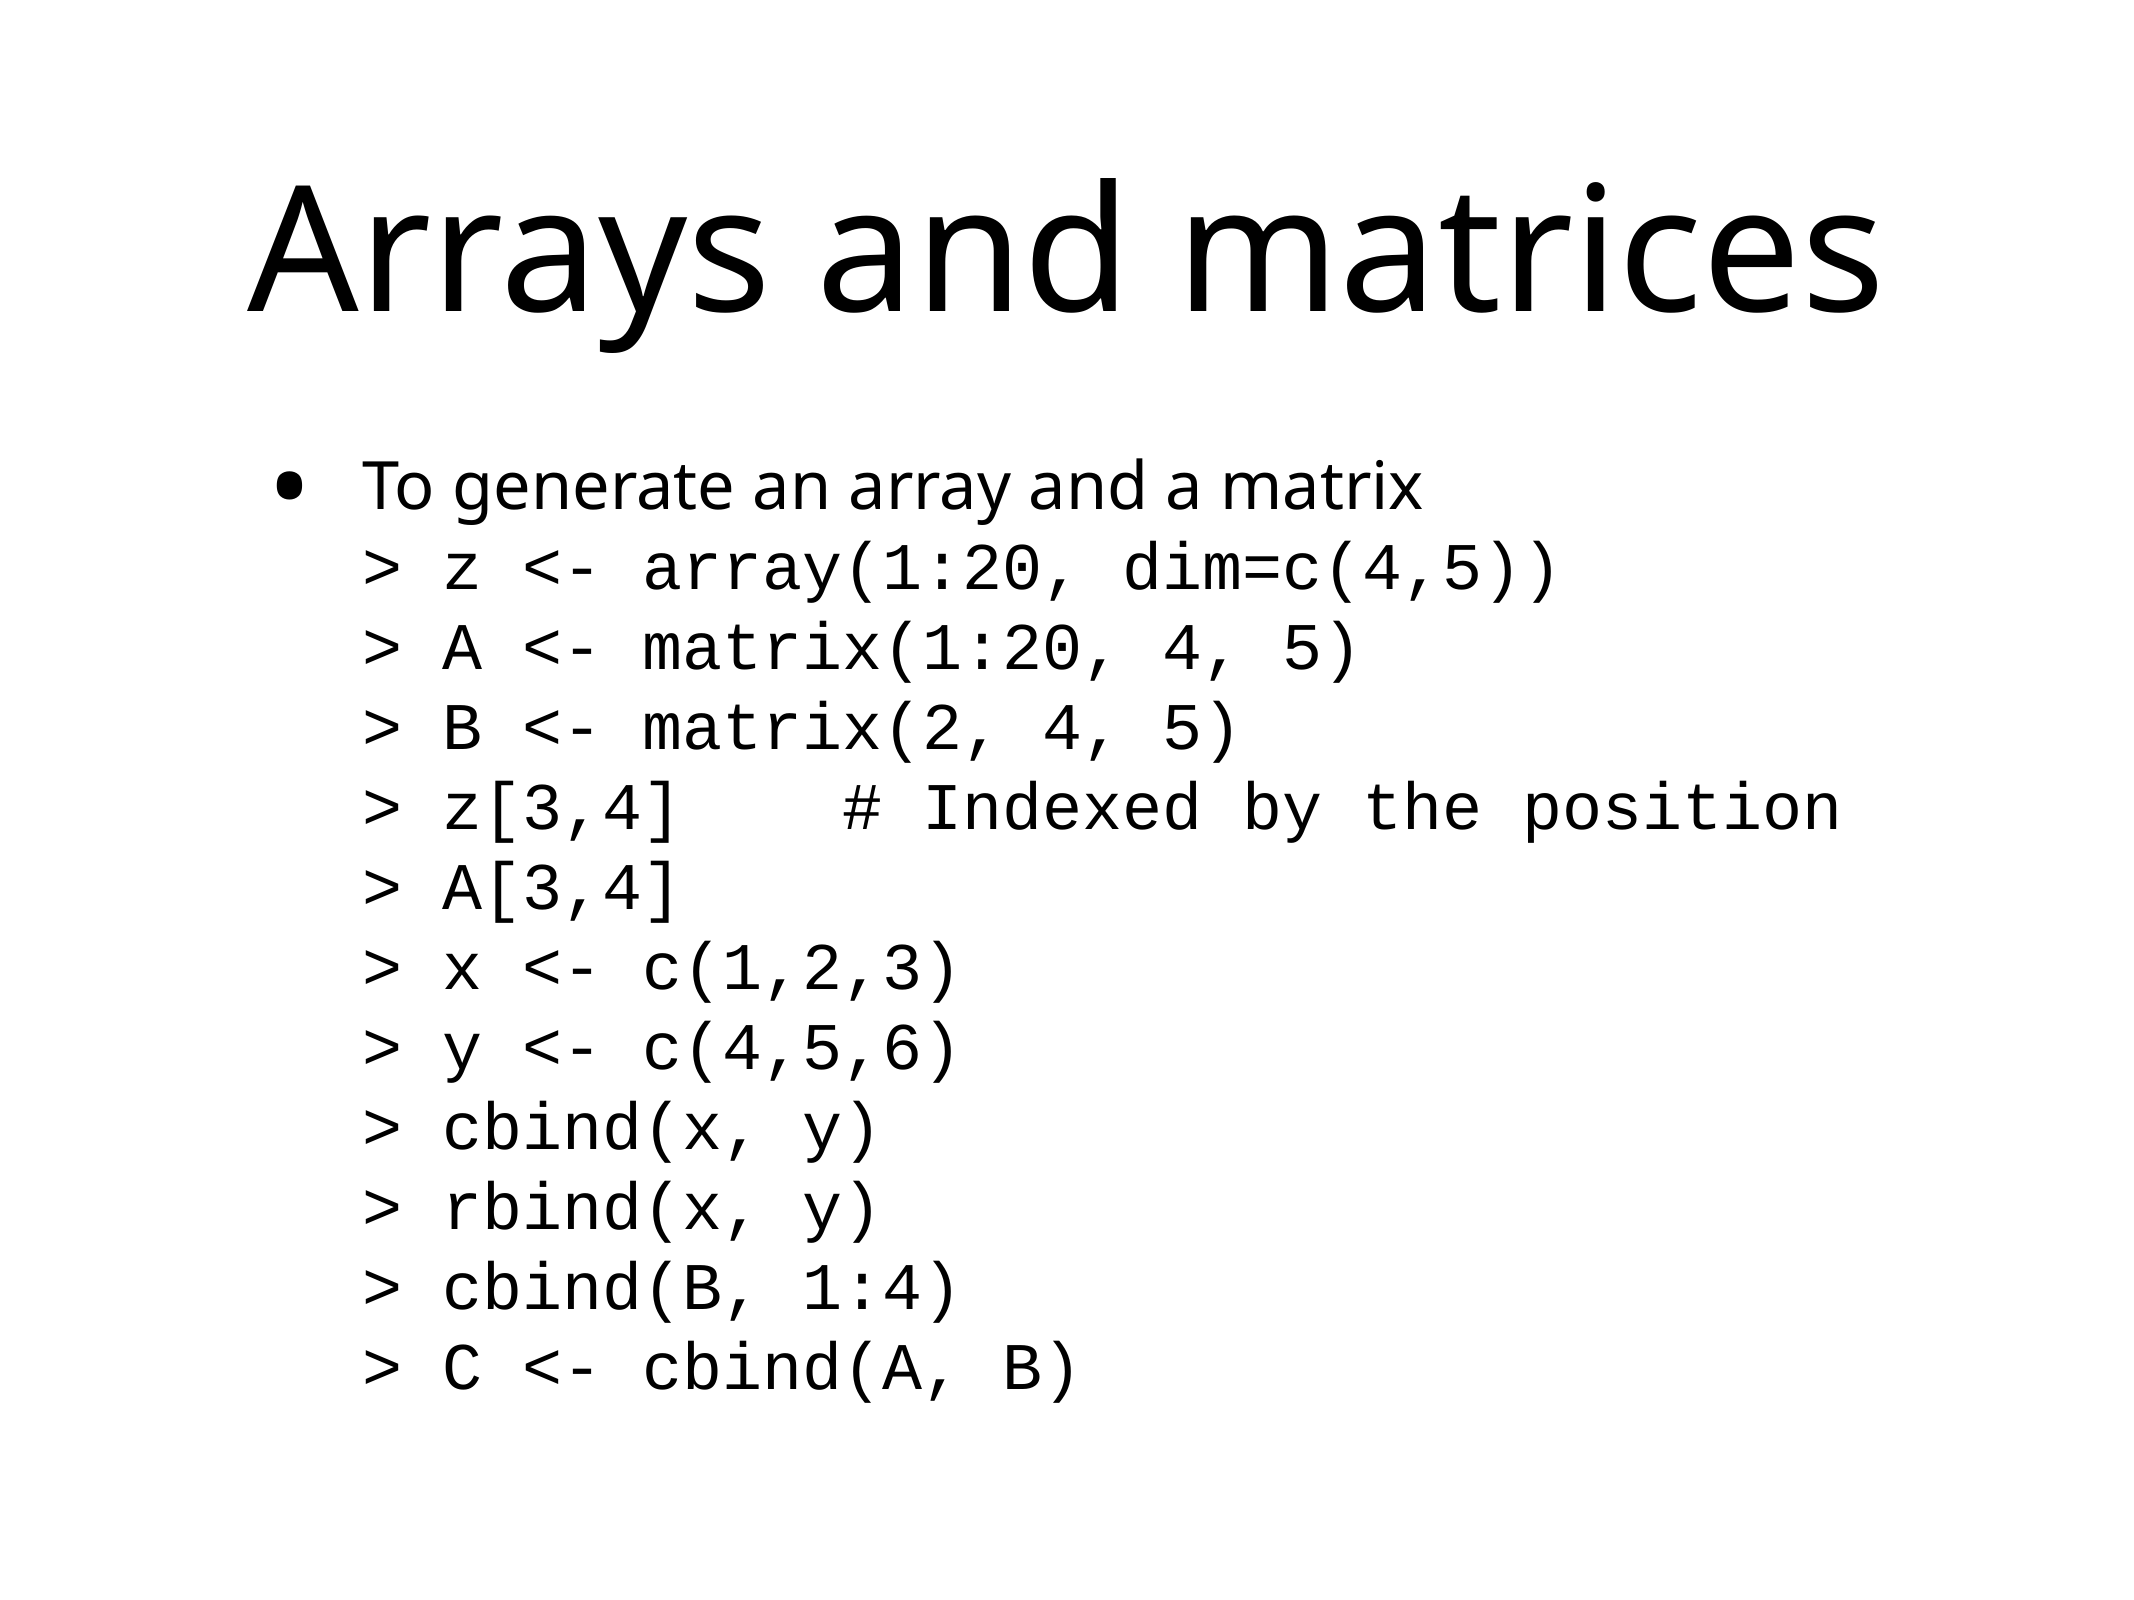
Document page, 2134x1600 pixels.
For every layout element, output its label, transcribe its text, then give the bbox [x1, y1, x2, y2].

title Arrays and matrices [207, 41, 1926, 443]
list To generate an array and a matrix > z <- array(1:20, dim=c(4,5)) > A <- matrix(1:20, 4, 5) > B <- matrix(2, 4, 5) > z[3,4] # Indexed by the position > A[3,4] > x <- c(1,2,3) > y <- c(4,5,6) > cbind(x, y) > rbind(x, y) > cbind(B, 1:4) > C <- cbind(A, B) [207, 453, 1926, 1393]
